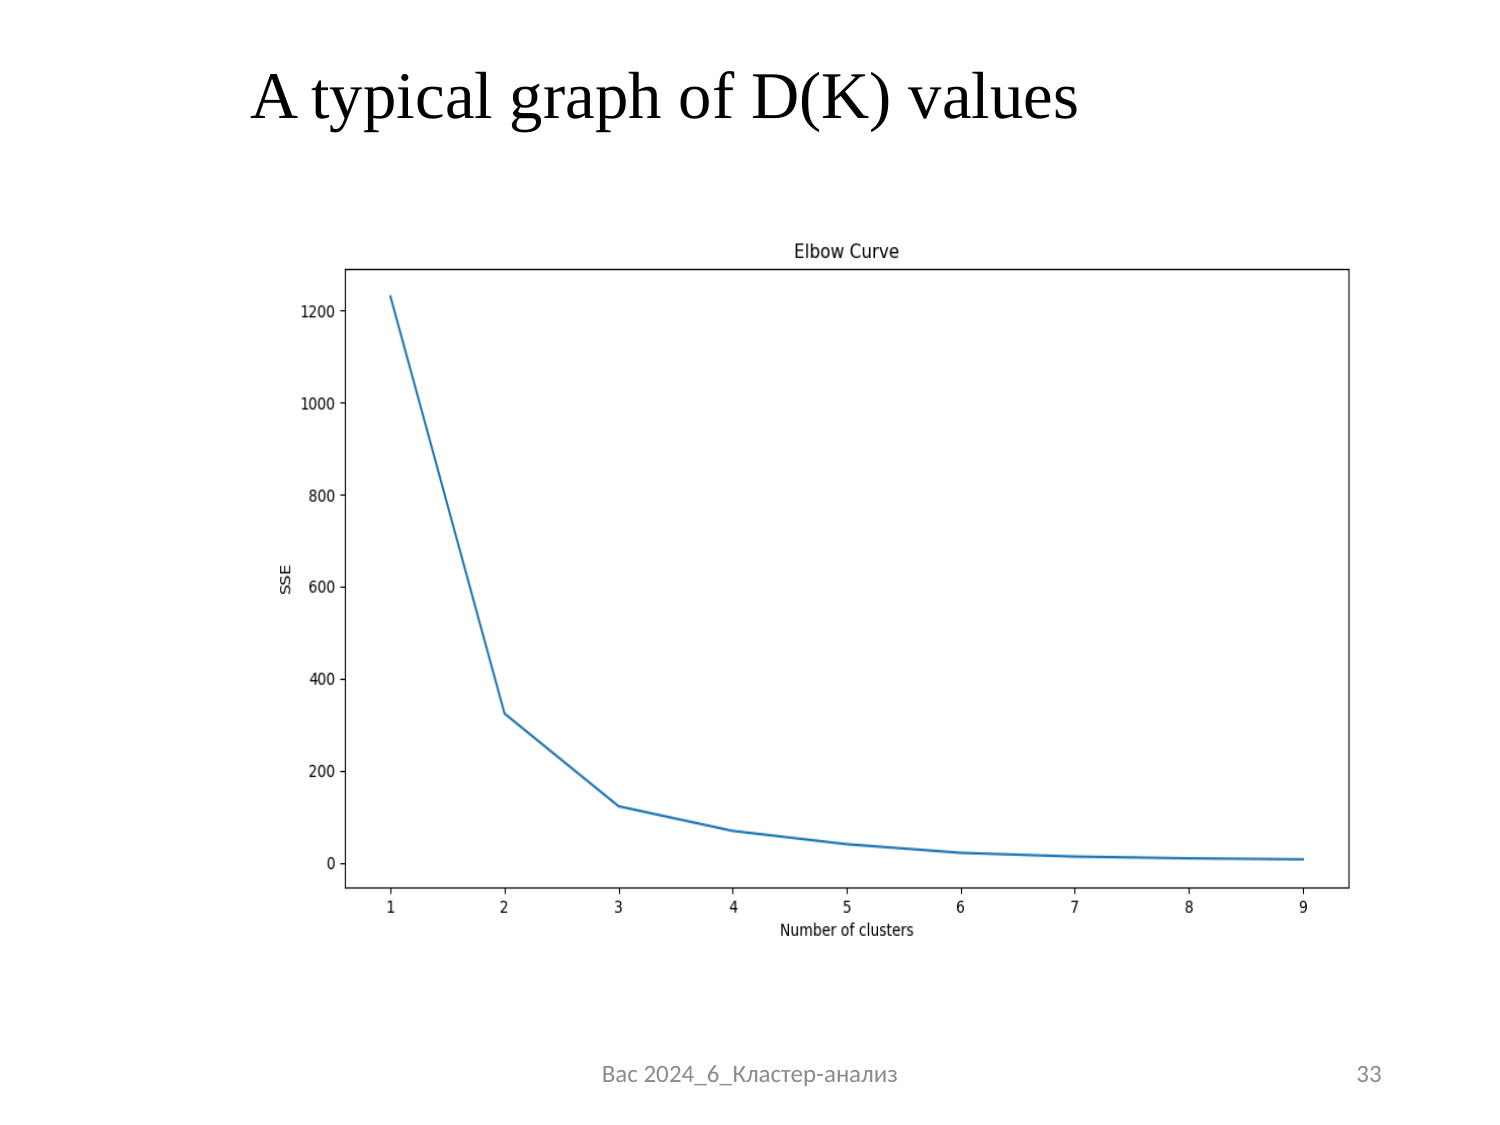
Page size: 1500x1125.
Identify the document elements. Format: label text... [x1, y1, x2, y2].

footer Bac 2024_6_Кластер-анализ [496, 1042, 1004, 1103]
title A typical graph of D(K) values [235, 45, 1466, 150]
picture [182, 172, 1479, 976]
slide_number 33 [1059, 1042, 1397, 1103]
